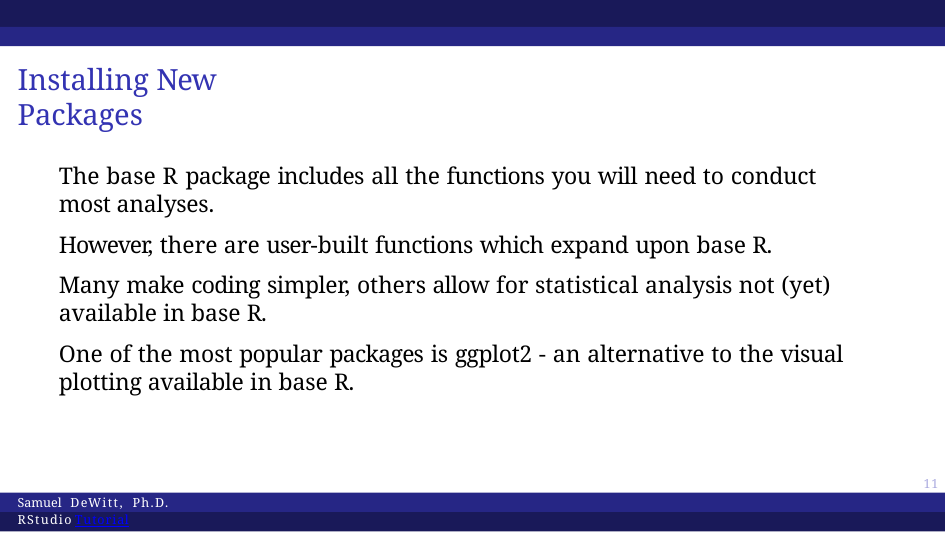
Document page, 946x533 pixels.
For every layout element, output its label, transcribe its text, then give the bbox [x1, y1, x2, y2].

title Installing New Packages [15, 58, 331, 151]
slide_number 51 [917, 472, 946, 491]
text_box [0, 492, 946, 532]
list The base R package includes all the functions you will need to conduct most analyses. However, there are user-built functions which expand upon base R. Many make coding simpler, others allow for statistical analysis not (yet) available in base R. One of the most popular packages is ggplot2 - an alternative to the visual plotting available in base R. [56, 117, 889, 455]
